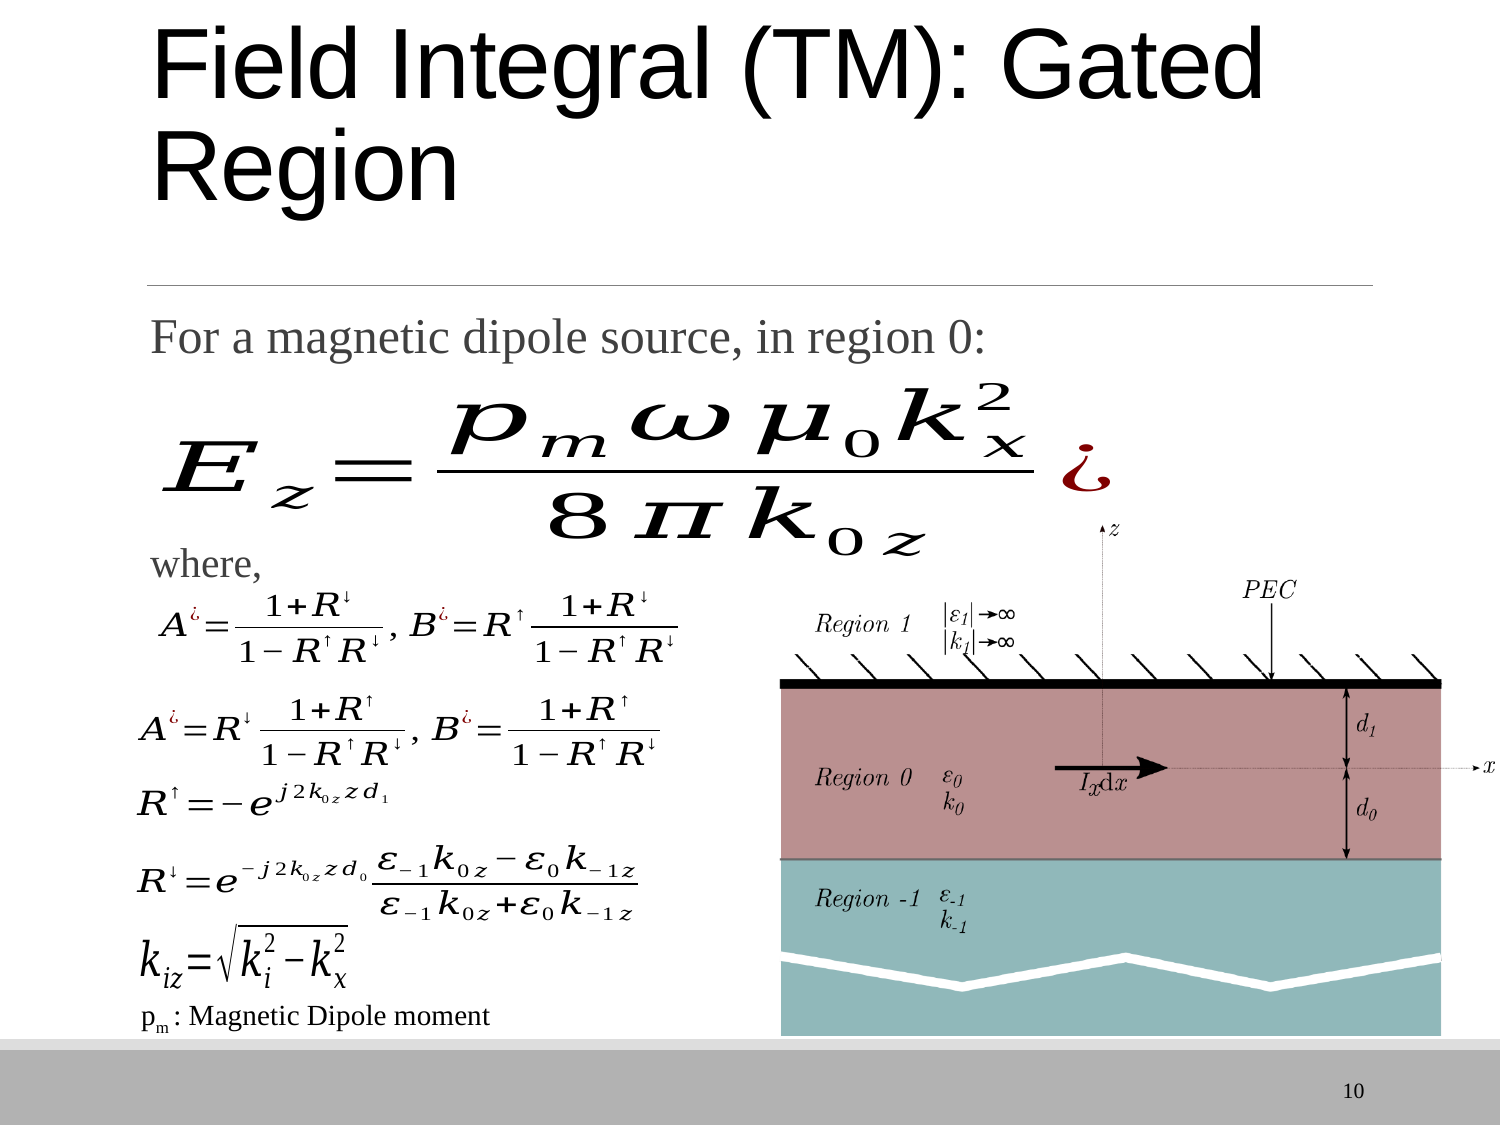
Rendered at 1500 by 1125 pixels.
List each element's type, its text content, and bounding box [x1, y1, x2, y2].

title Field Integral (TM): Gated Region [135, 0, 1373, 238]
list For a magnetic dipole source, in region 0: where, [135, 302, 1093, 963]
slide_number 10 [1218, 1059, 1380, 1120]
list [778, 523, 1496, 1037]
text_box pm : Magnetic Dipole moment [126, 989, 506, 1044]
